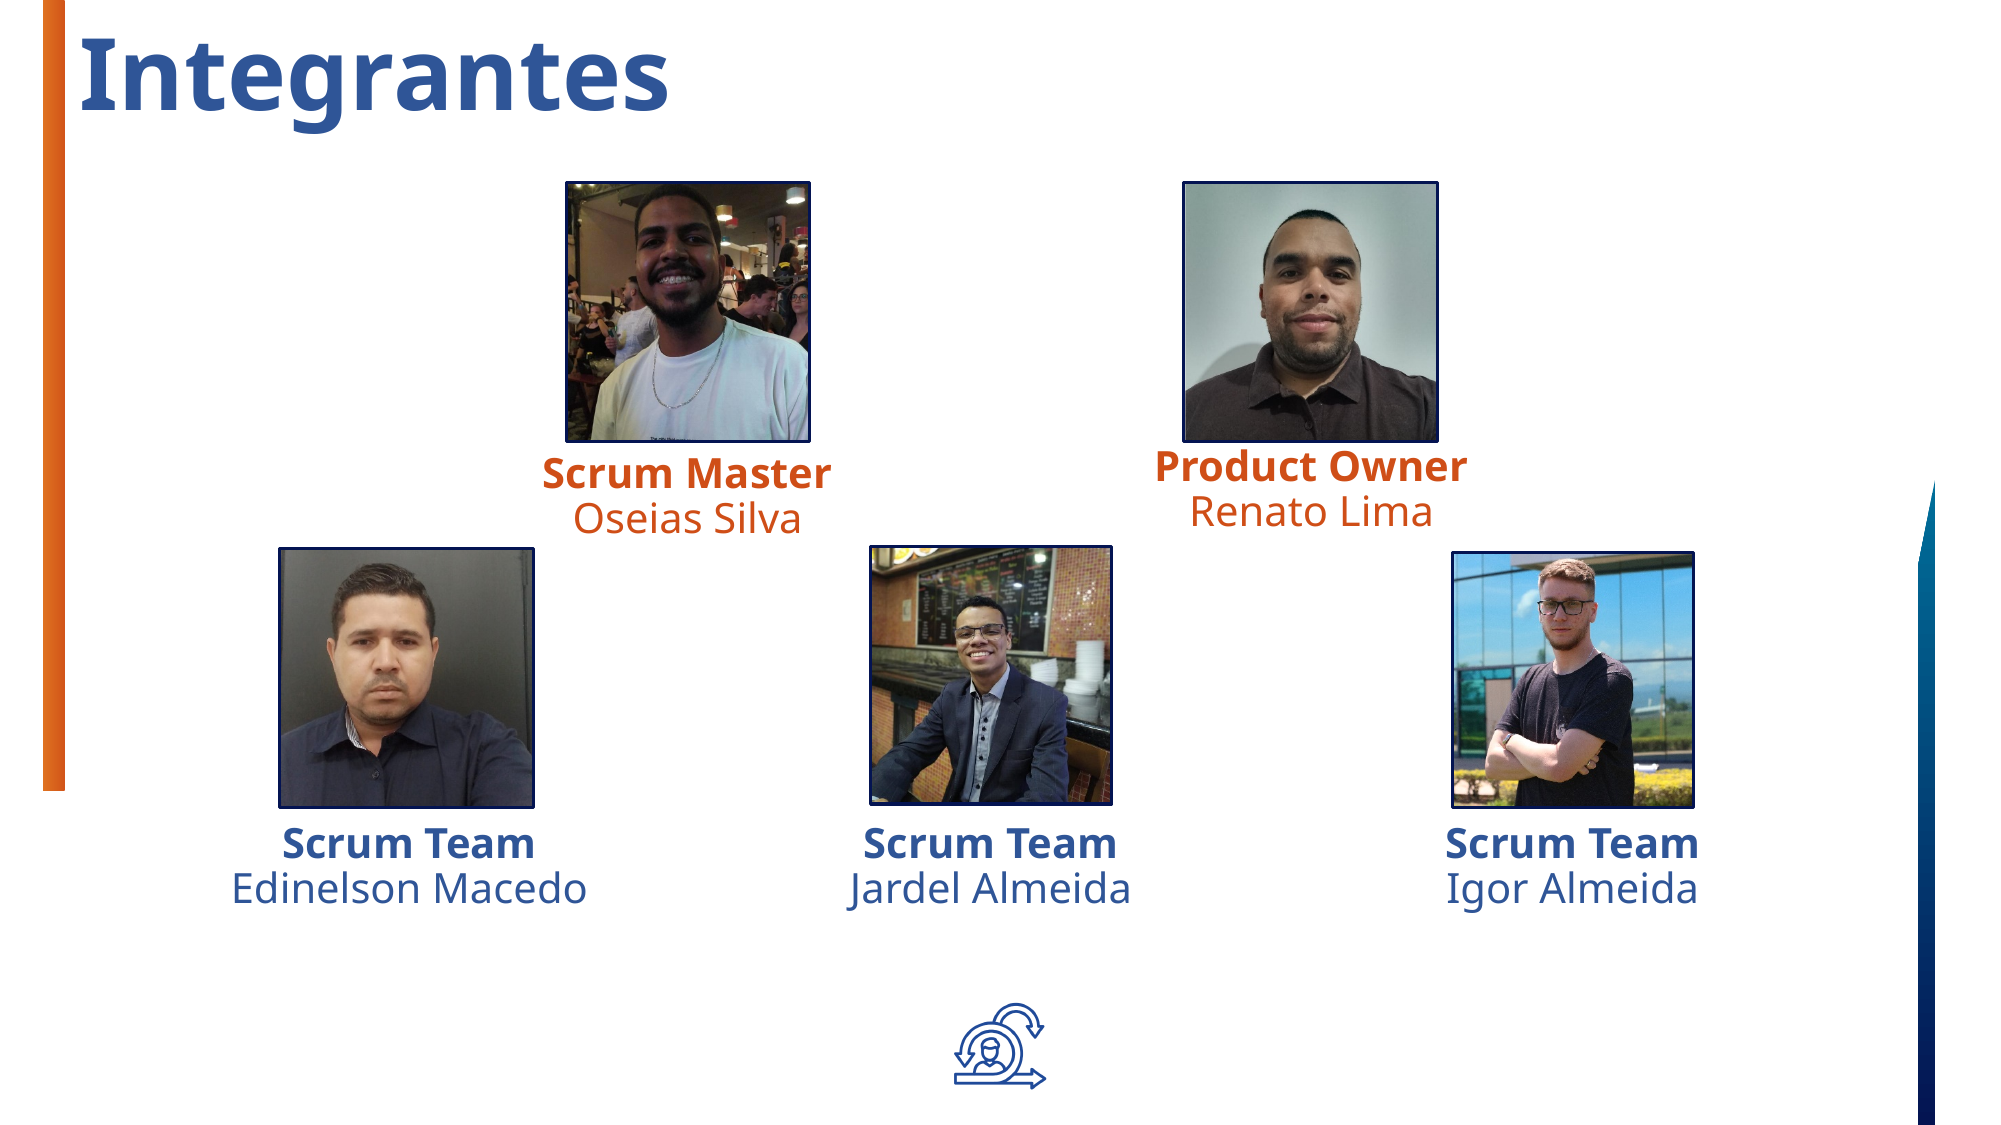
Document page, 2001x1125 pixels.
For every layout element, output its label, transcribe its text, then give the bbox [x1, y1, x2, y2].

text_box Scrum Team Jardel Almeida [754, 778, 1229, 921]
picture [1185, 183, 1437, 440]
picture [567, 183, 808, 440]
picture [1453, 553, 1692, 806]
text_box [1916, 478, 1937, 1125]
picture [872, 547, 1111, 803]
picture [281, 549, 532, 806]
text_box Product Owner Renato Lima [1074, 401, 1549, 544]
text_box [42, 0, 66, 792]
text_box Scrum Master Oseias Silva [450, 408, 925, 550]
text_box Scrum Team Igor Almeida [1335, 778, 1811, 921]
text_box Scrum Team Edinelson Macedo [172, 778, 647, 921]
picture [949, 995, 1051, 1097]
title Integrantes [66, 0, 1454, 140]
